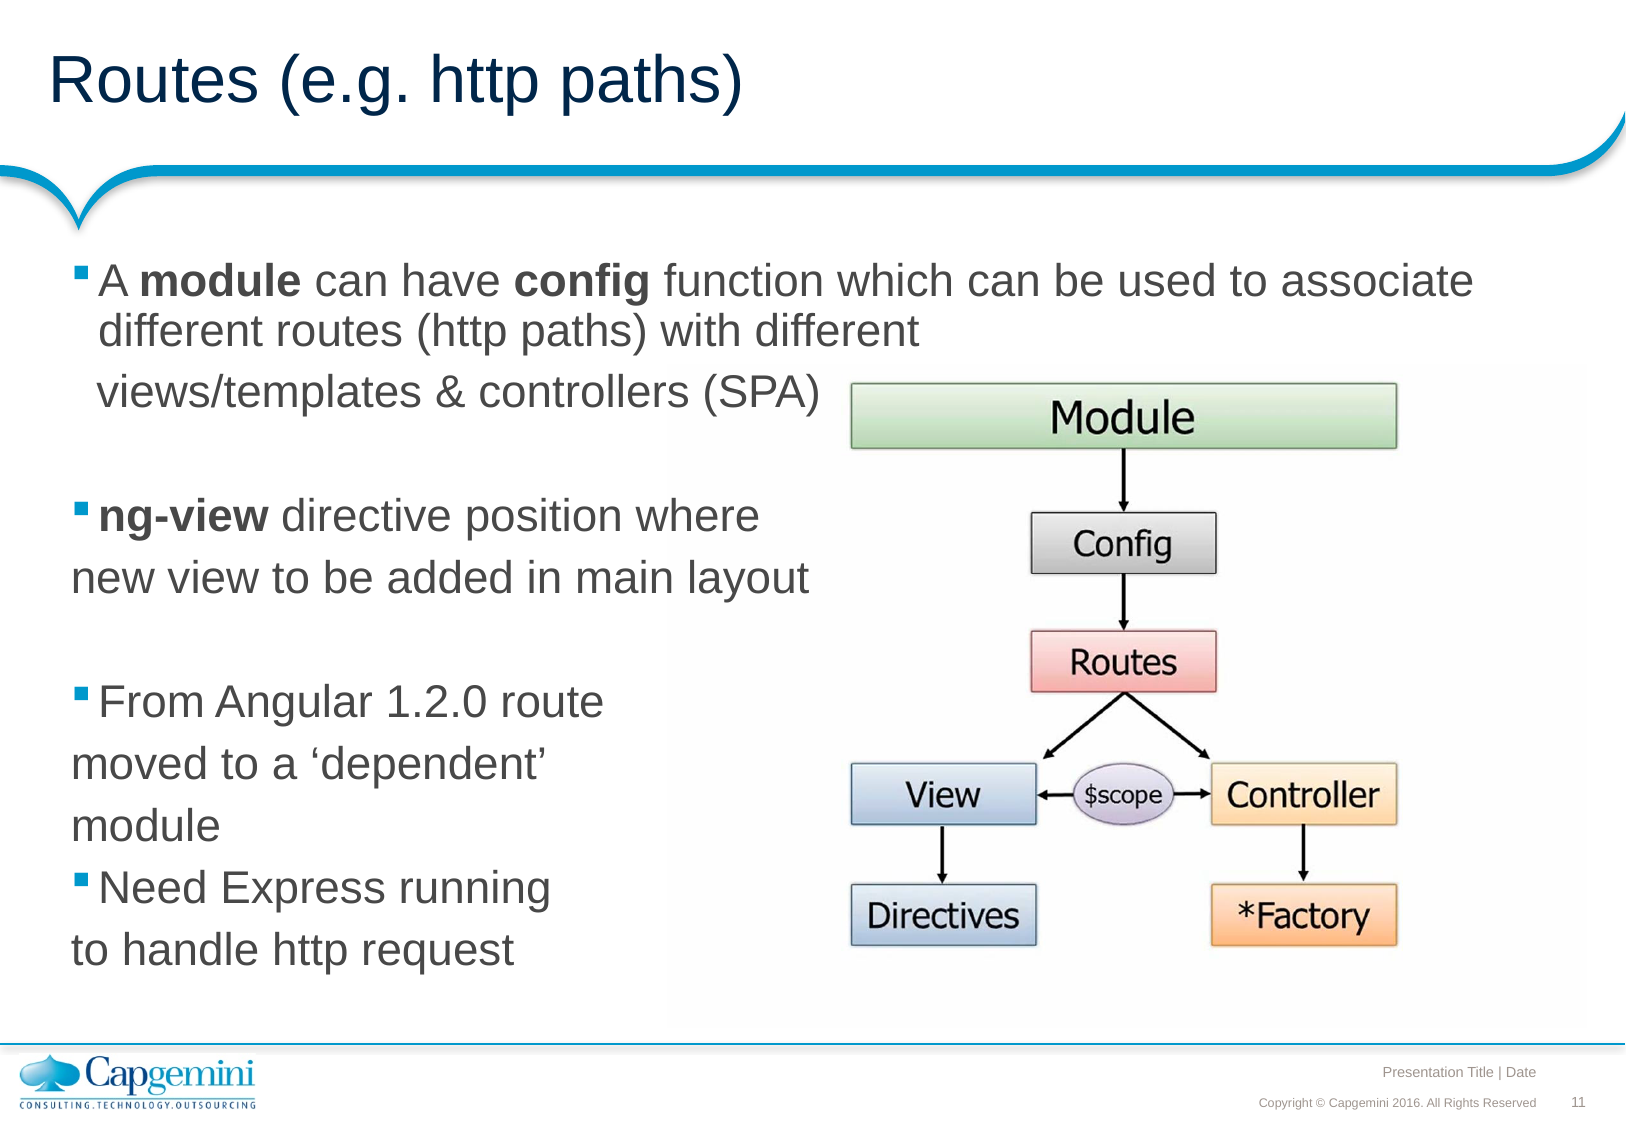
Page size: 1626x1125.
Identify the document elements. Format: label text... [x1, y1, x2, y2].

list A module can have config function which can be used to associate different routes (http paths) with different views/templates & controllers (SPA) ng-view directive position where new view to be added in main layout From Angular 1.2.0 route moved to a ‘dependent’ module Need Express running to handle http request [53, 245, 1625, 1007]
picture [667, 364, 1587, 1028]
picture [19, 1053, 256, 1110]
title Routes (e.g. http paths) [0, 0, 1625, 165]
